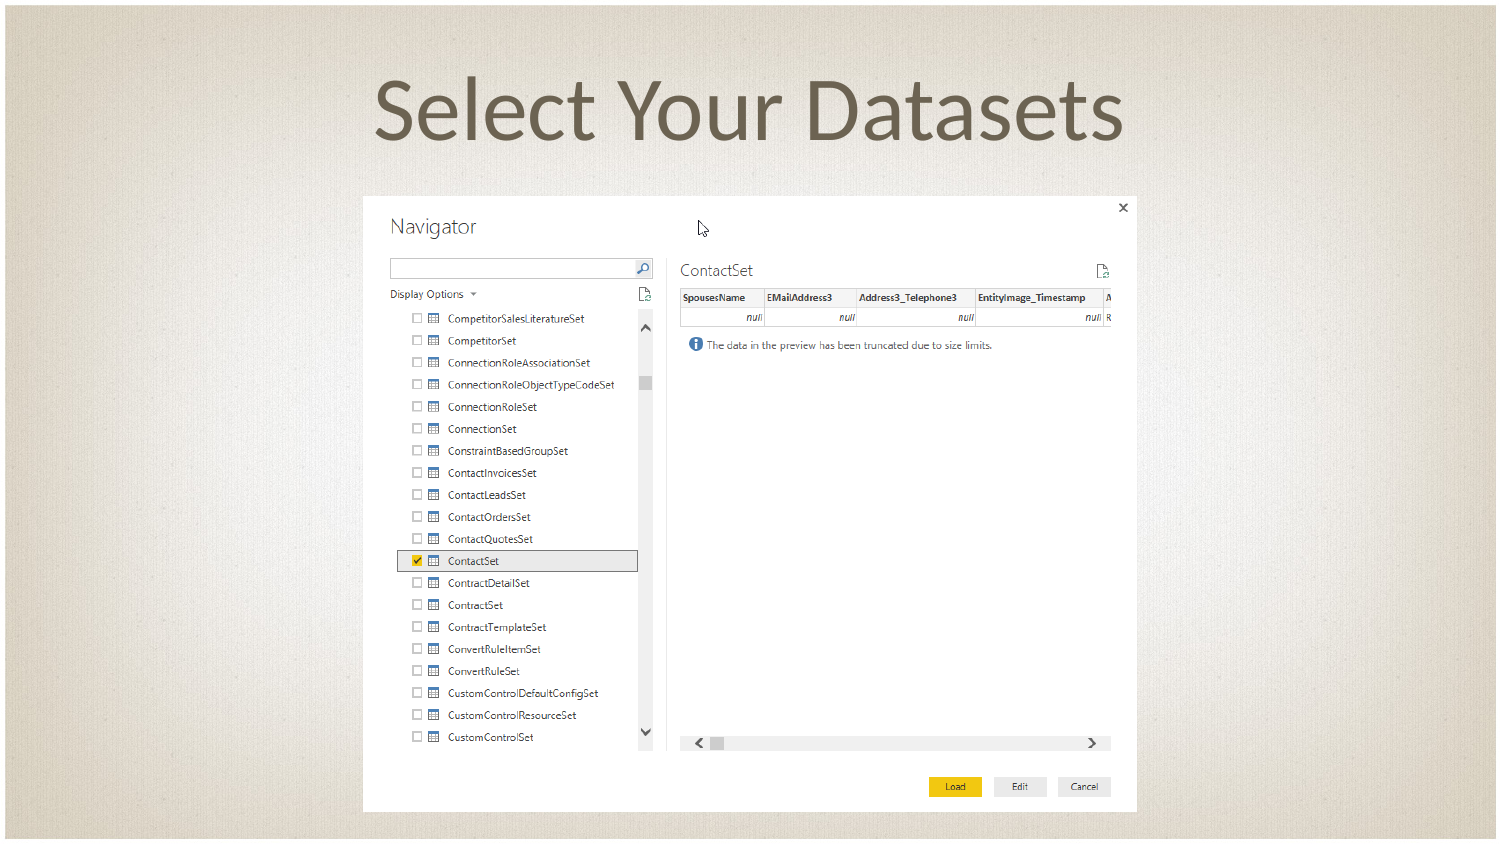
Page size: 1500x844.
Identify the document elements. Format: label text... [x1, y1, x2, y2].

title Select Your Datasets [75, 33, 1425, 175]
picture [0, 0, 1500, 844]
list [362, 196, 1137, 813]
